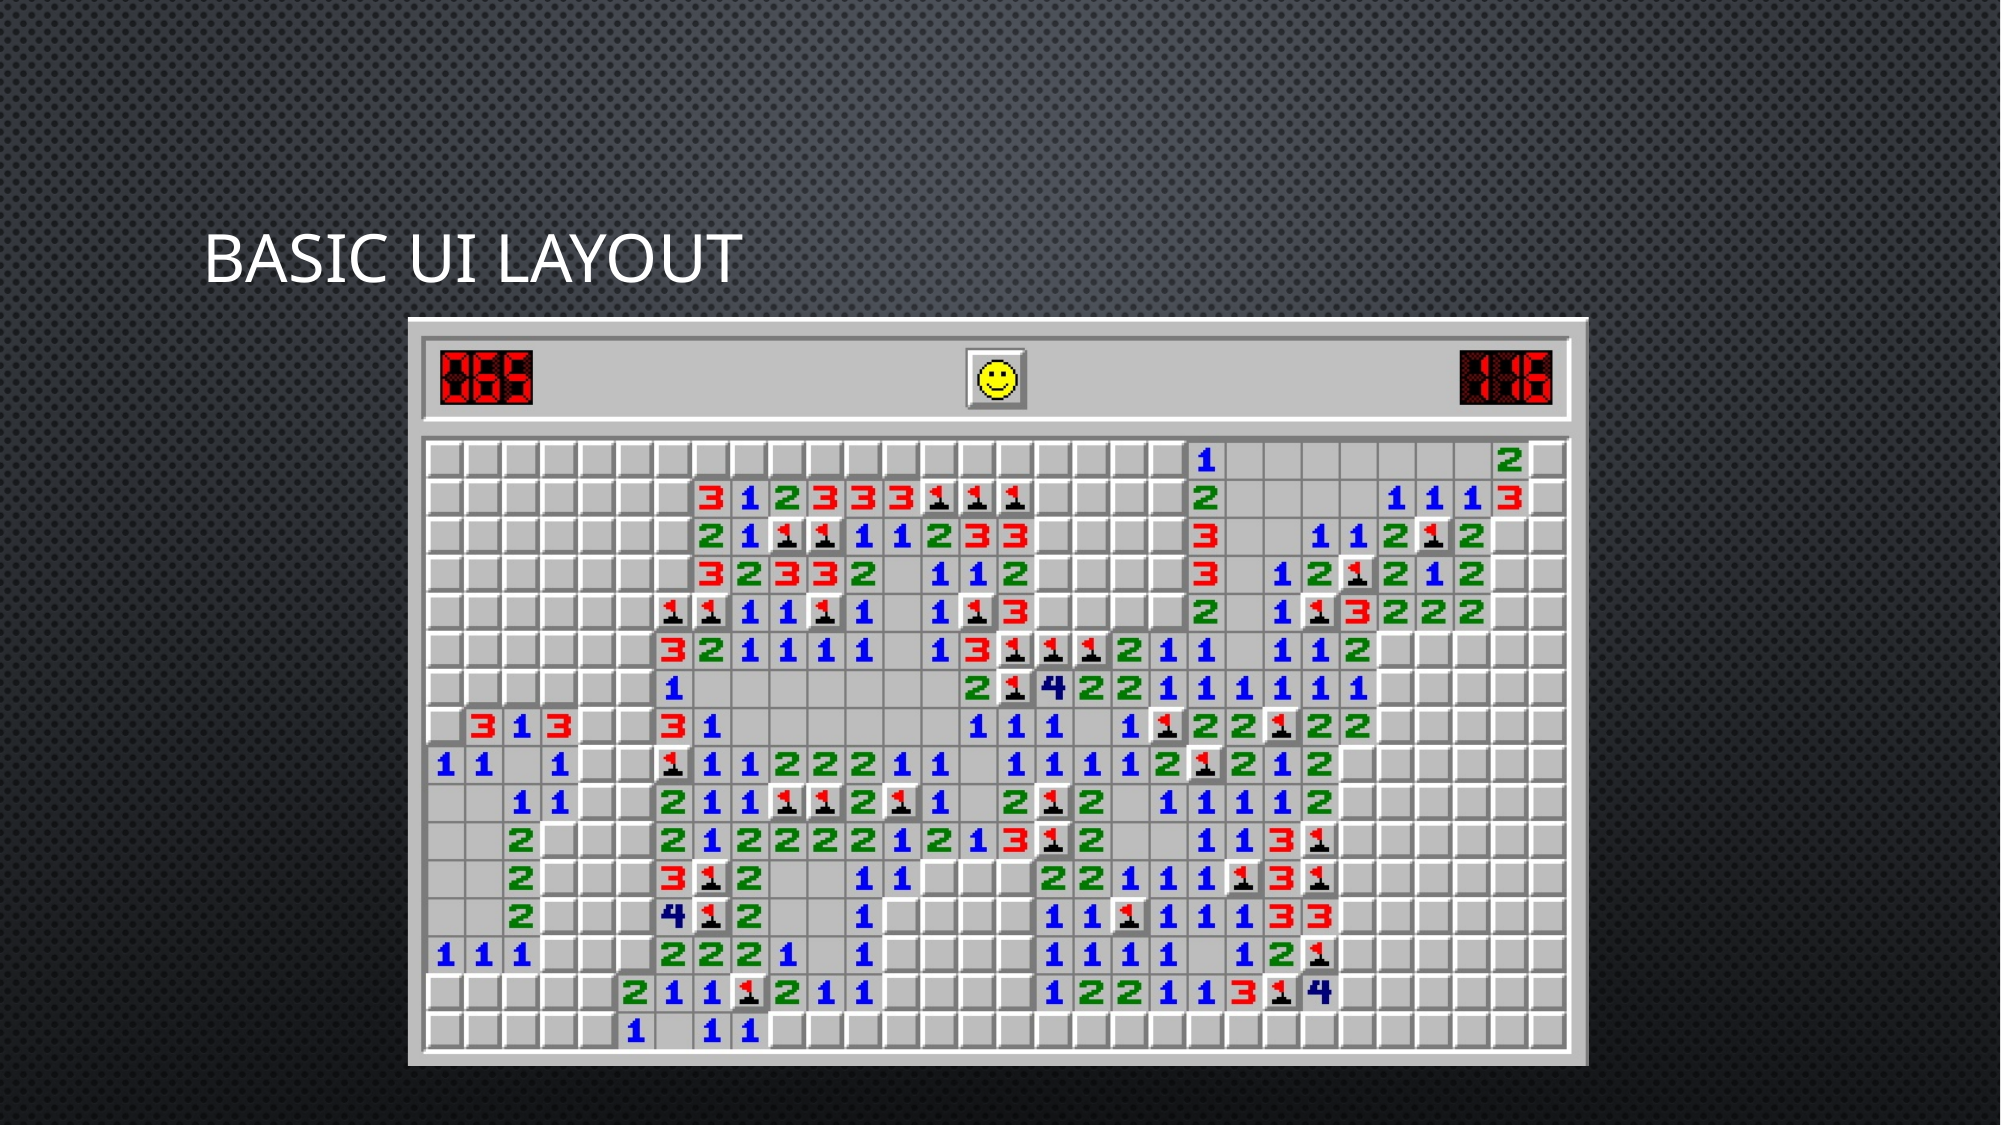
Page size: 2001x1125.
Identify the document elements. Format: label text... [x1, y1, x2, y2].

title Basic UI Layout [187, 99, 1813, 413]
picture [407, 317, 1590, 1067]
